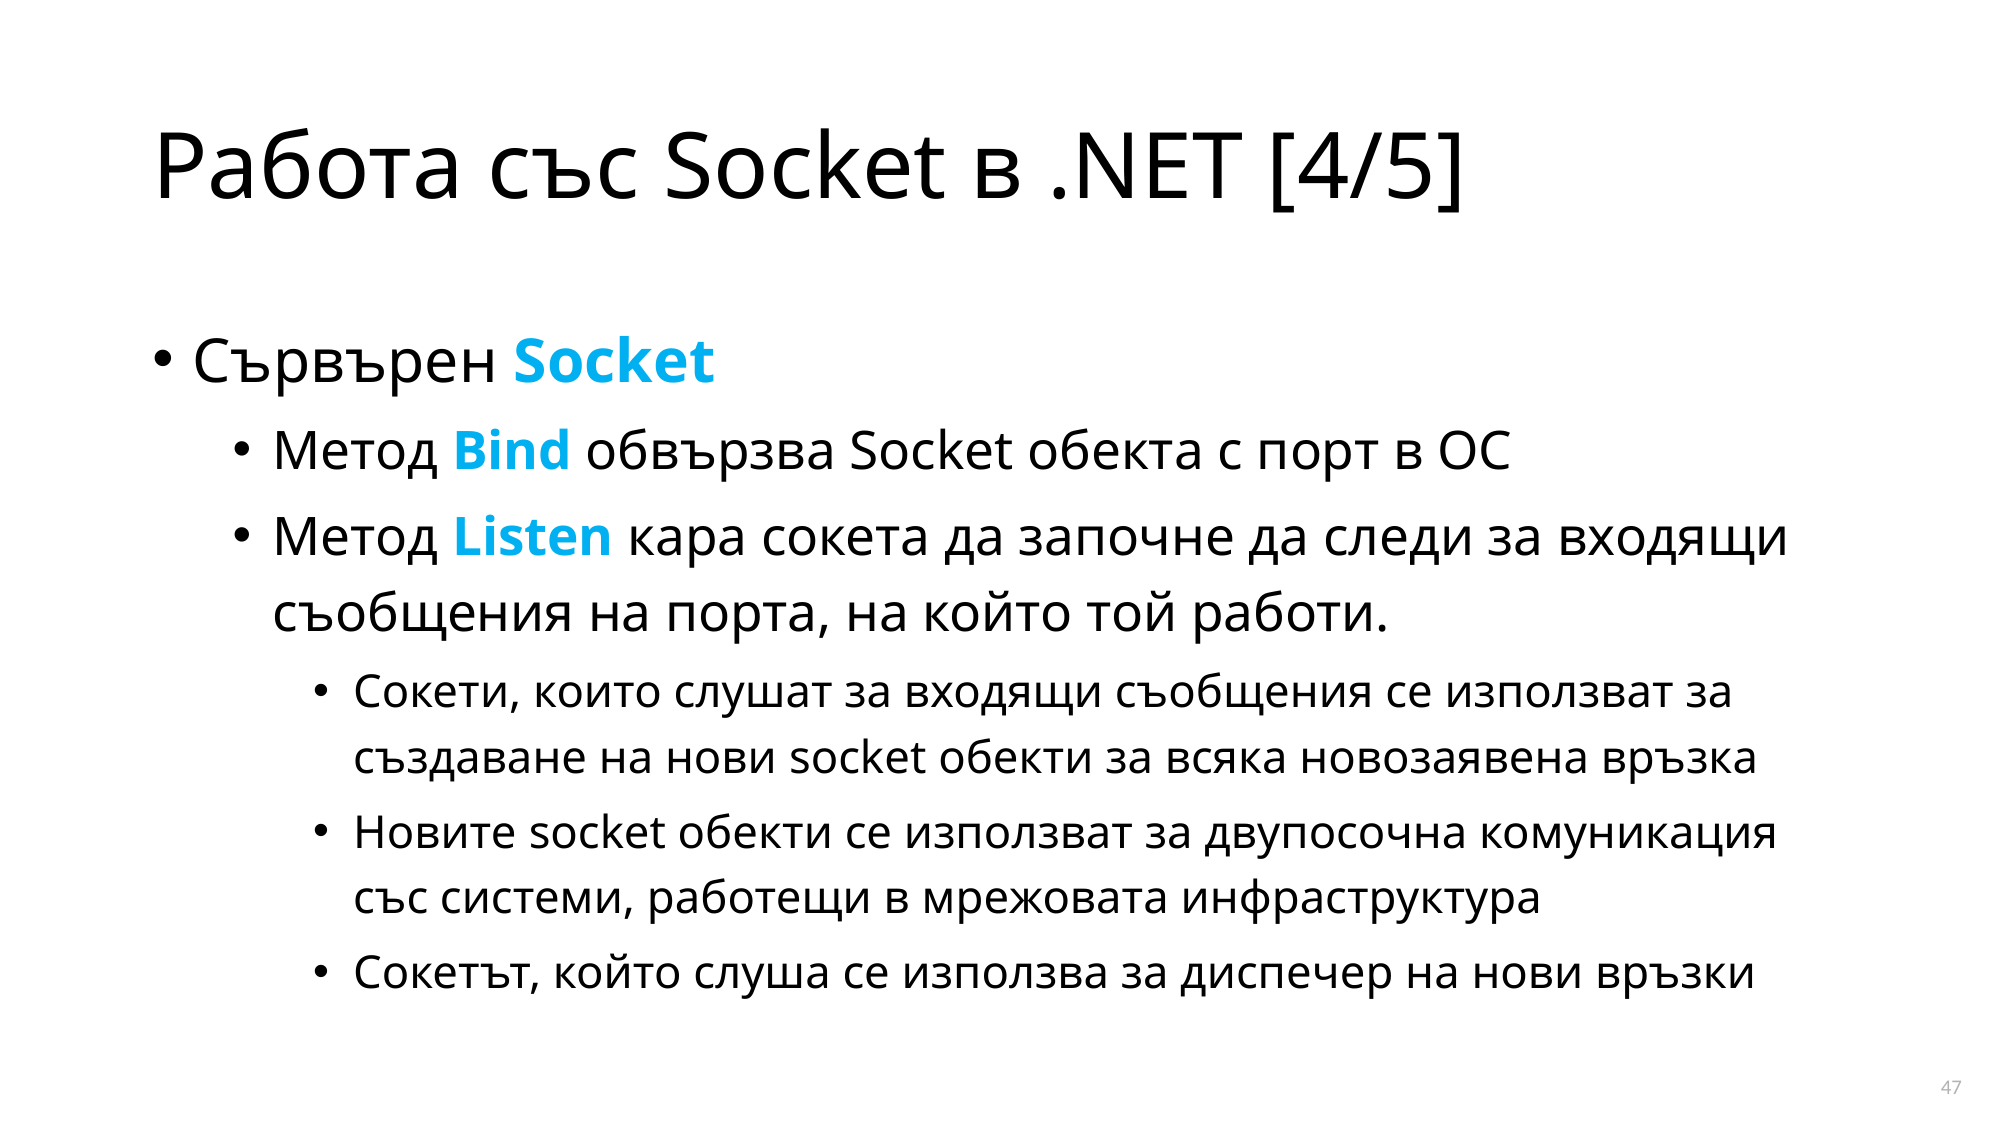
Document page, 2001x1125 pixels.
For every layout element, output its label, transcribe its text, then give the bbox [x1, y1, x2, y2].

title Работа със Socket в .NET [4/5] [137, 59, 1863, 278]
slide_number 47 [1897, 1070, 1968, 1103]
list Сървърен Socket Метод Bind обвързва Socket обекта с порт в ОС Метод Listen кара сокета да започне да следи за входящи съобщения на порта, на който той работи. Сокети, които слушат за входящи съобщения се използват за създаване на нови socket обекти за всяка новозаявена връзка Новите socket обекти се използват за двупосочна комуникация със системи, работещи в мрежовата инфраструктура Сокетът, който слуша се използва за диспечер на нови връзки [137, 299, 1863, 1014]
